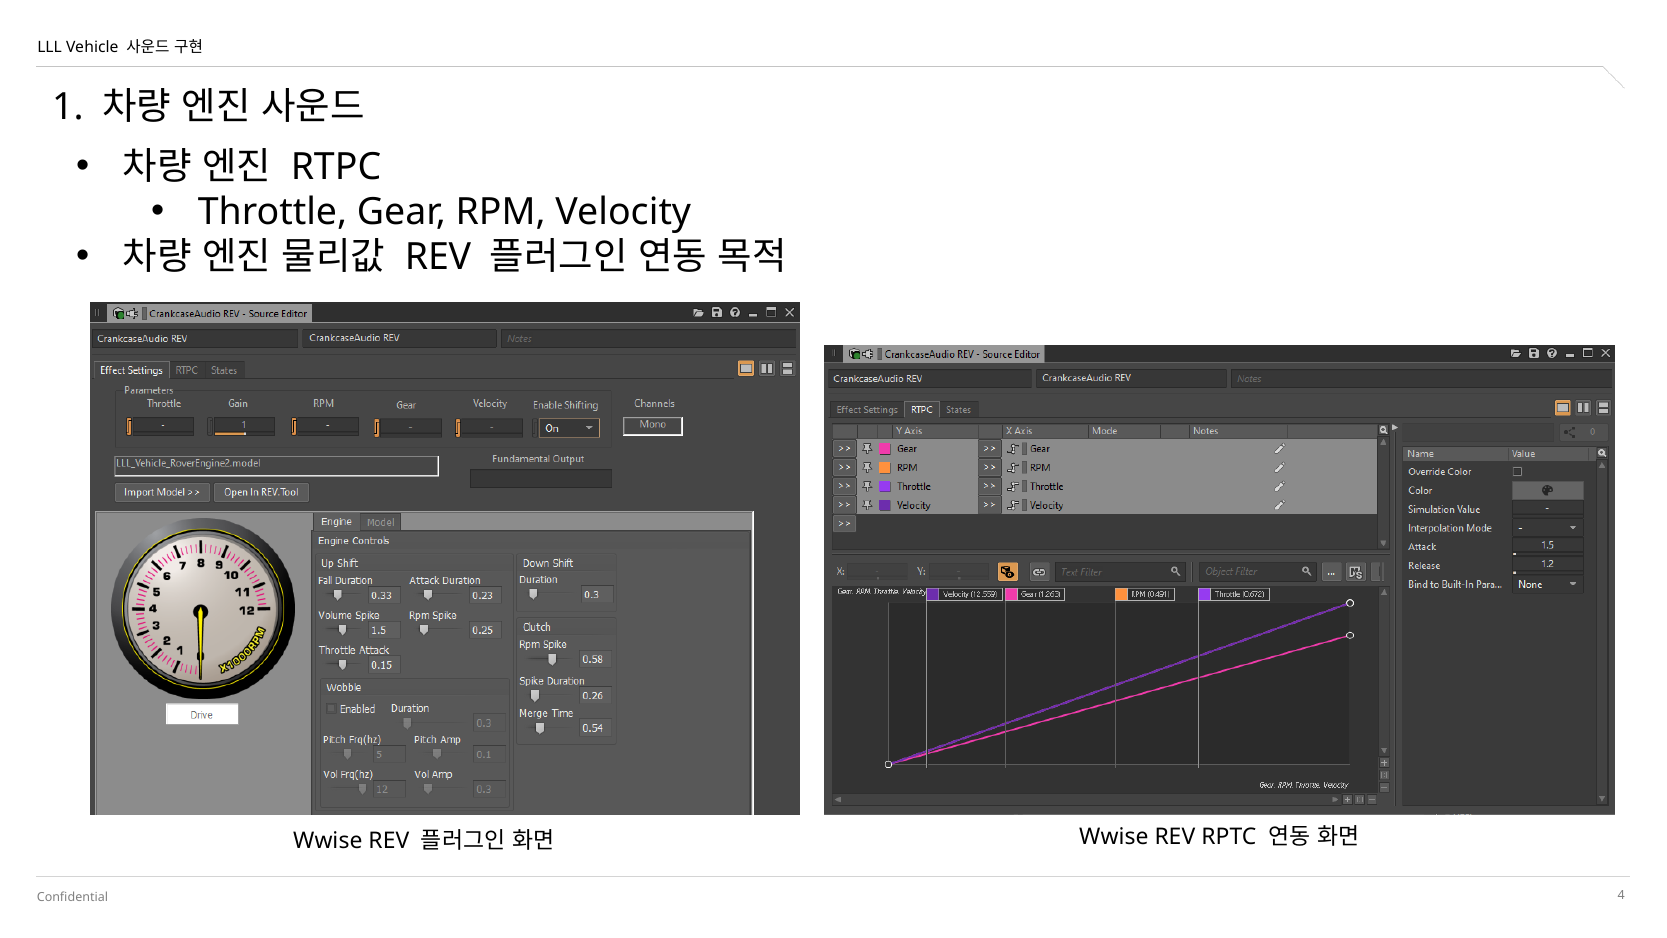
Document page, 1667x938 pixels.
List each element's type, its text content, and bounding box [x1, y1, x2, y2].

text_box 1. 차량 엔진 사운드 [37, 74, 524, 134]
picture [36, 66, 1630, 877]
text_box Wwise REV RPTC 연동 화면 [955, 815, 1484, 857]
text_box Wwise REV 플러그인 화면 [159, 818, 688, 861]
list LLL Vehicle 사운드 구현 [37, 38, 637, 56]
text_box 차량 엔진 RTPC Throttle, Gear, RPM, Velocity 차량 엔진 물리값 REV 플러그인 연동 목적 [61, 134, 985, 285]
